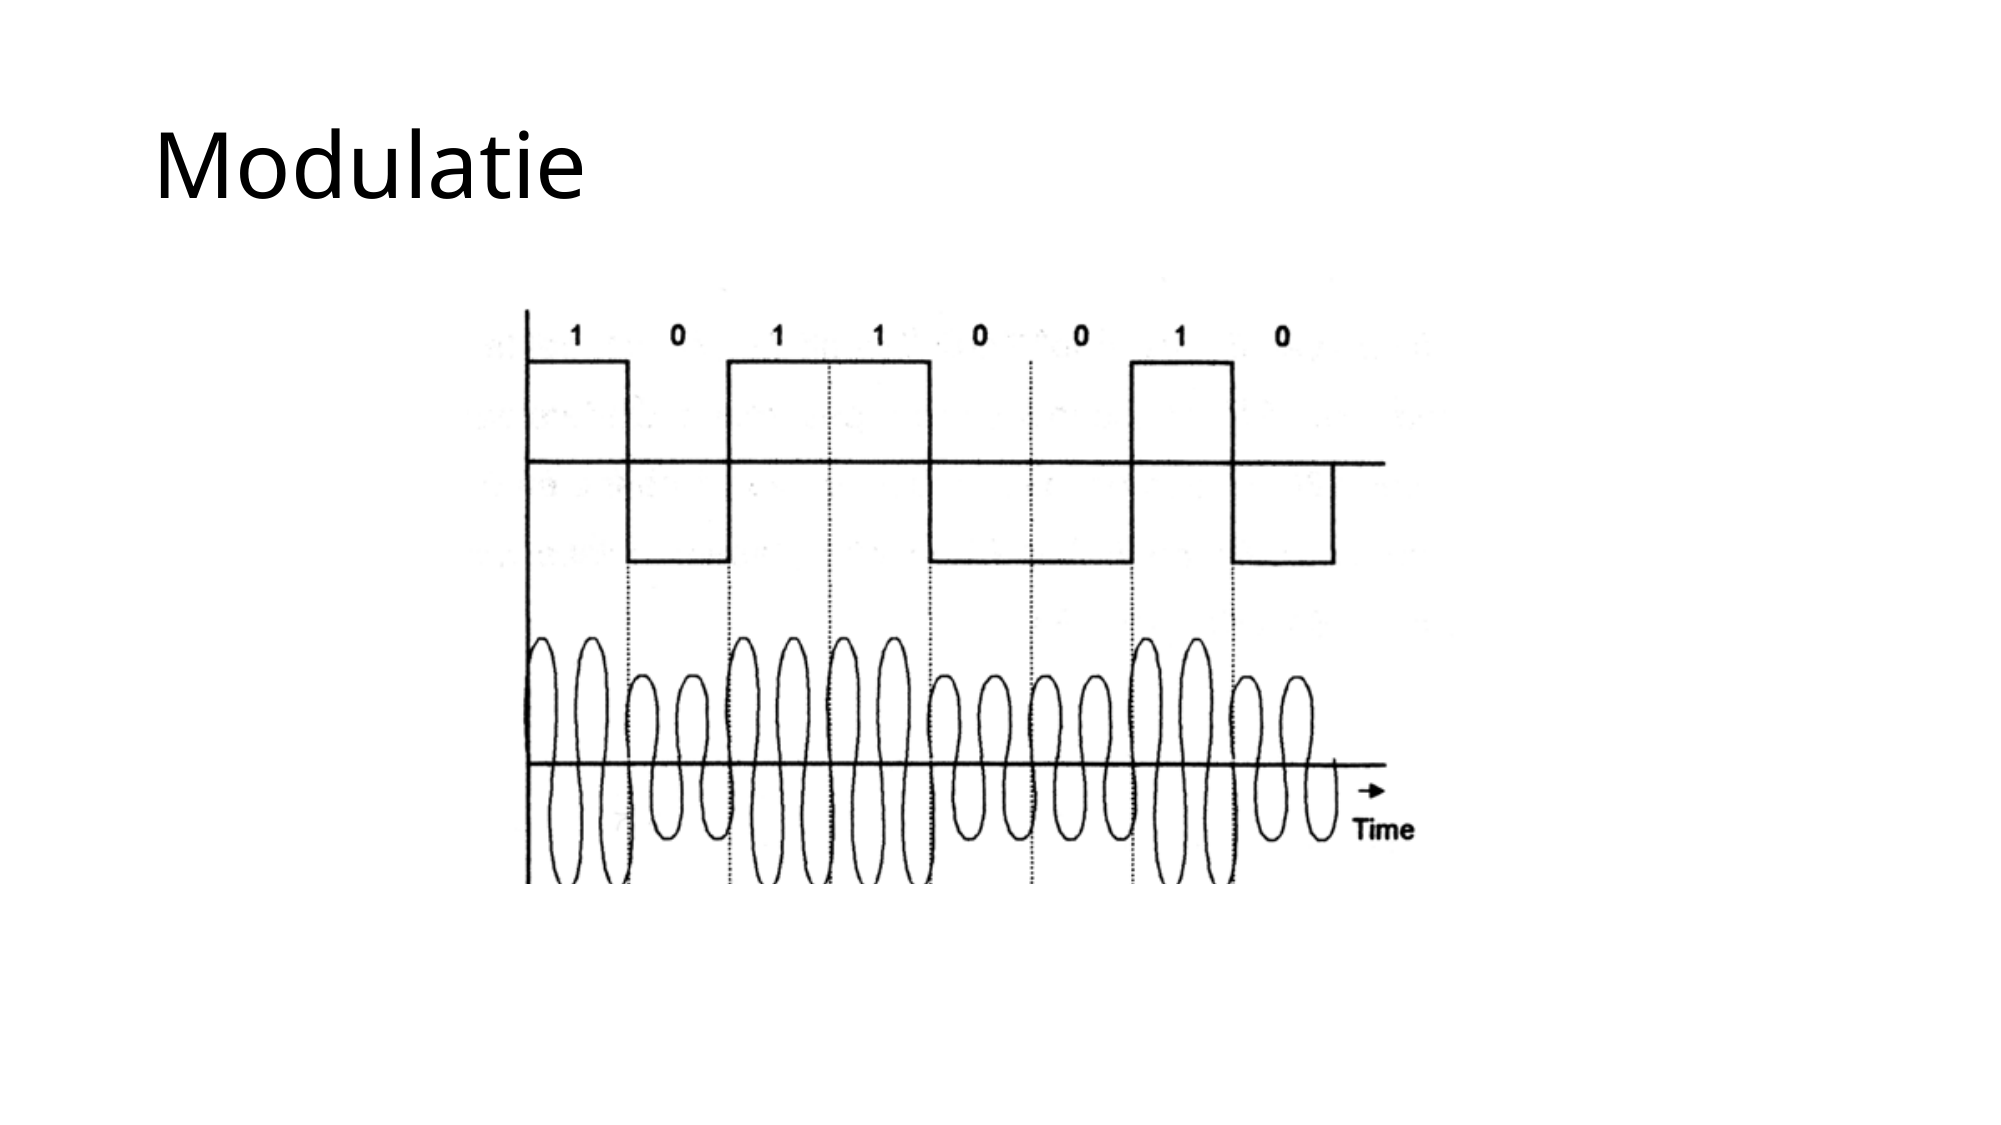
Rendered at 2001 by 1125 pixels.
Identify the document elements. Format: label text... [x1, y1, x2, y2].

picture [466, 276, 1454, 884]
title Modulatie [137, 59, 1863, 278]
